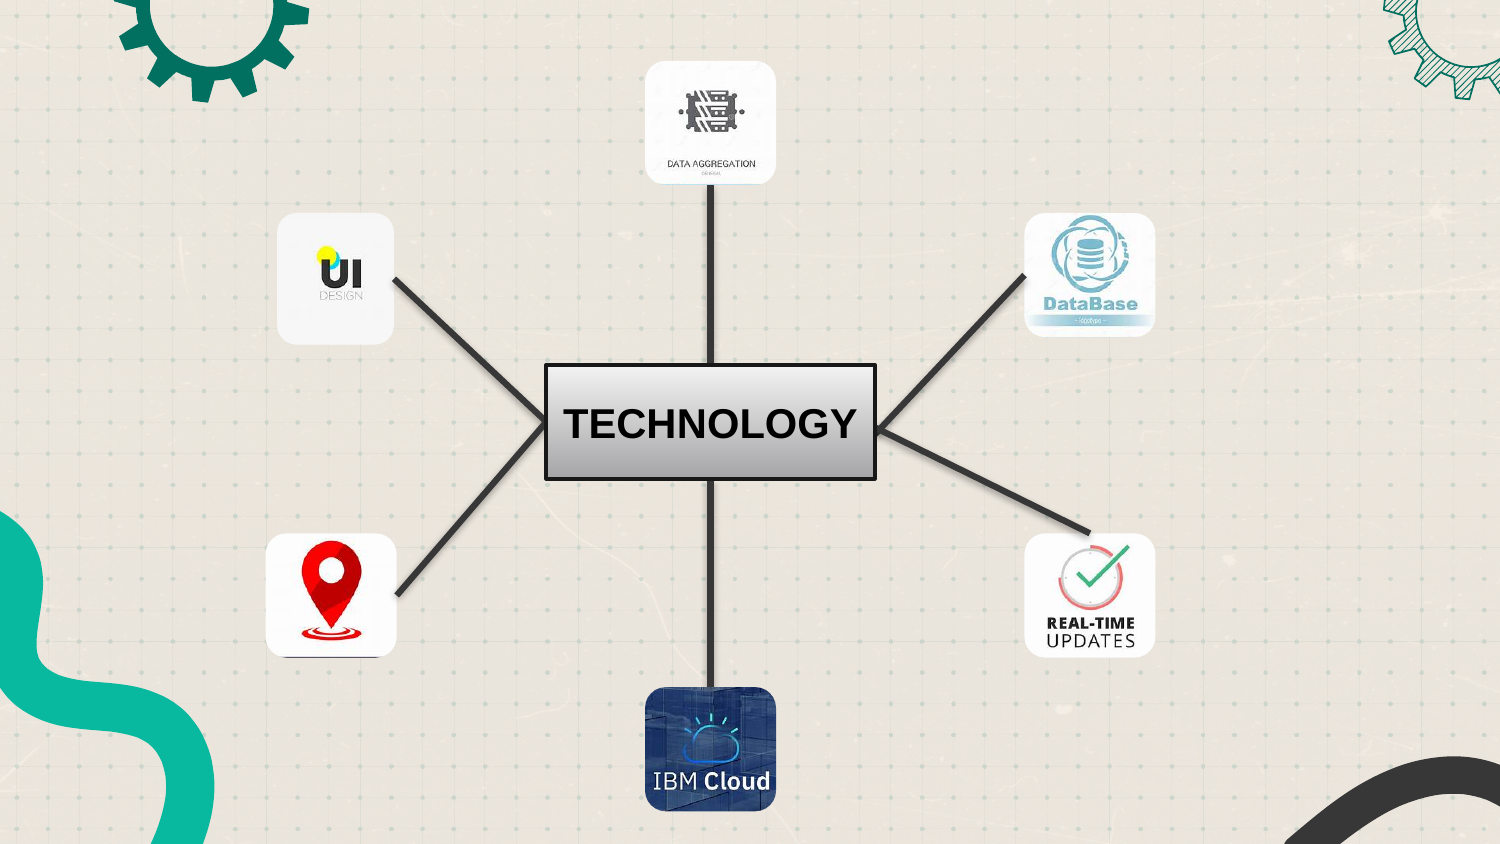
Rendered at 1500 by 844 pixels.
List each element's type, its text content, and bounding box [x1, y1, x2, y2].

picture [1024, 533, 1156, 658]
text_box TECHNOLOGY [551, 363, 869, 481]
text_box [874, 274, 1025, 426]
picture [644, 686, 777, 812]
picture [265, 533, 397, 658]
picture [276, 212, 395, 345]
picture [1024, 212, 1156, 338]
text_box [396, 421, 547, 596]
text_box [393, 278, 547, 423]
picture [644, 60, 777, 186]
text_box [874, 427, 1091, 534]
